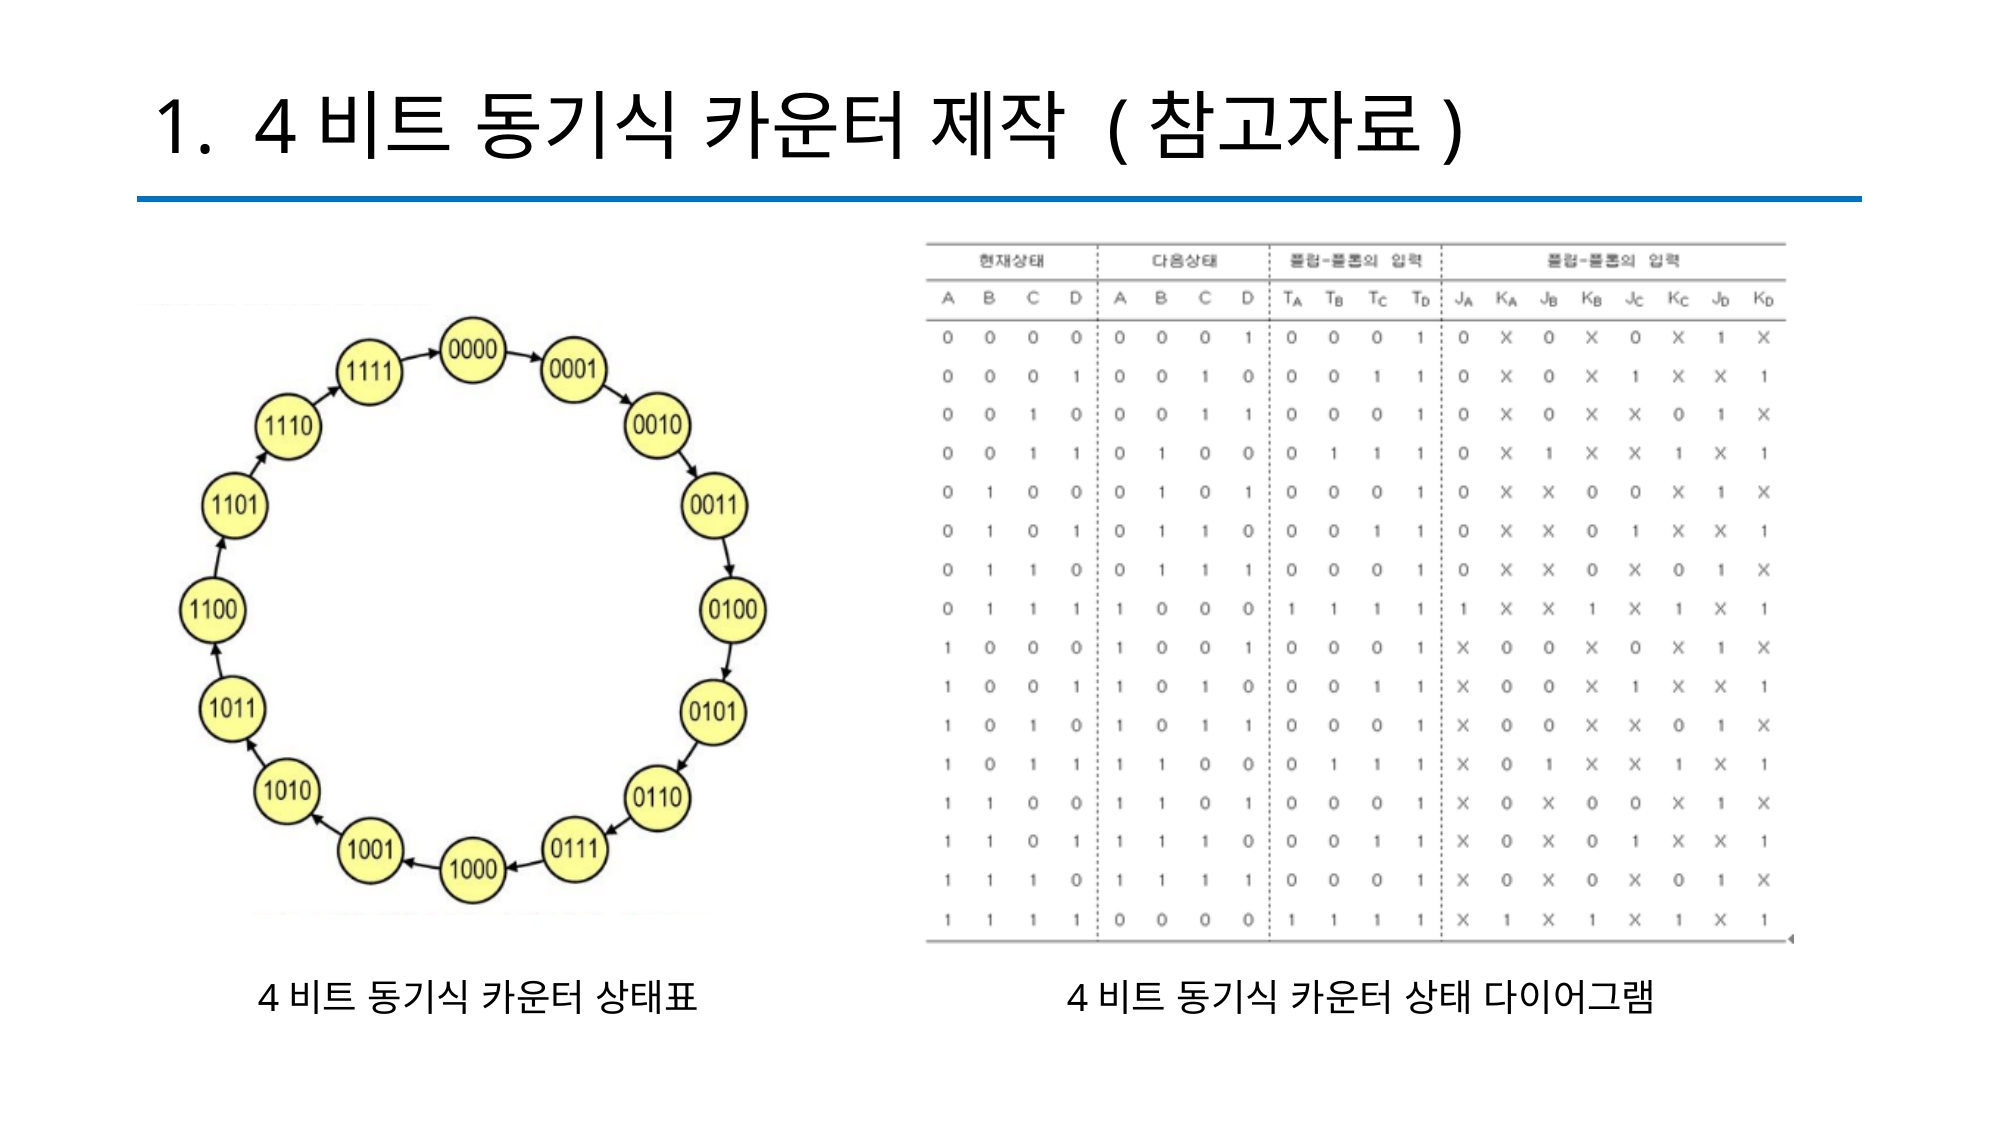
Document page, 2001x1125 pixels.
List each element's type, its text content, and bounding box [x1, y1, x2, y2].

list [918, 235, 1794, 957]
title 1. 4비트 동기식 카운터 제작 (참고자료) [137, 59, 1863, 198]
text_box 4비트 동기식 카운터 상태표 [242, 966, 715, 1027]
picture [137, 304, 820, 915]
text_box 4비트 동기식 카운터 상태 다이어그램 [1052, 966, 1672, 1027]
